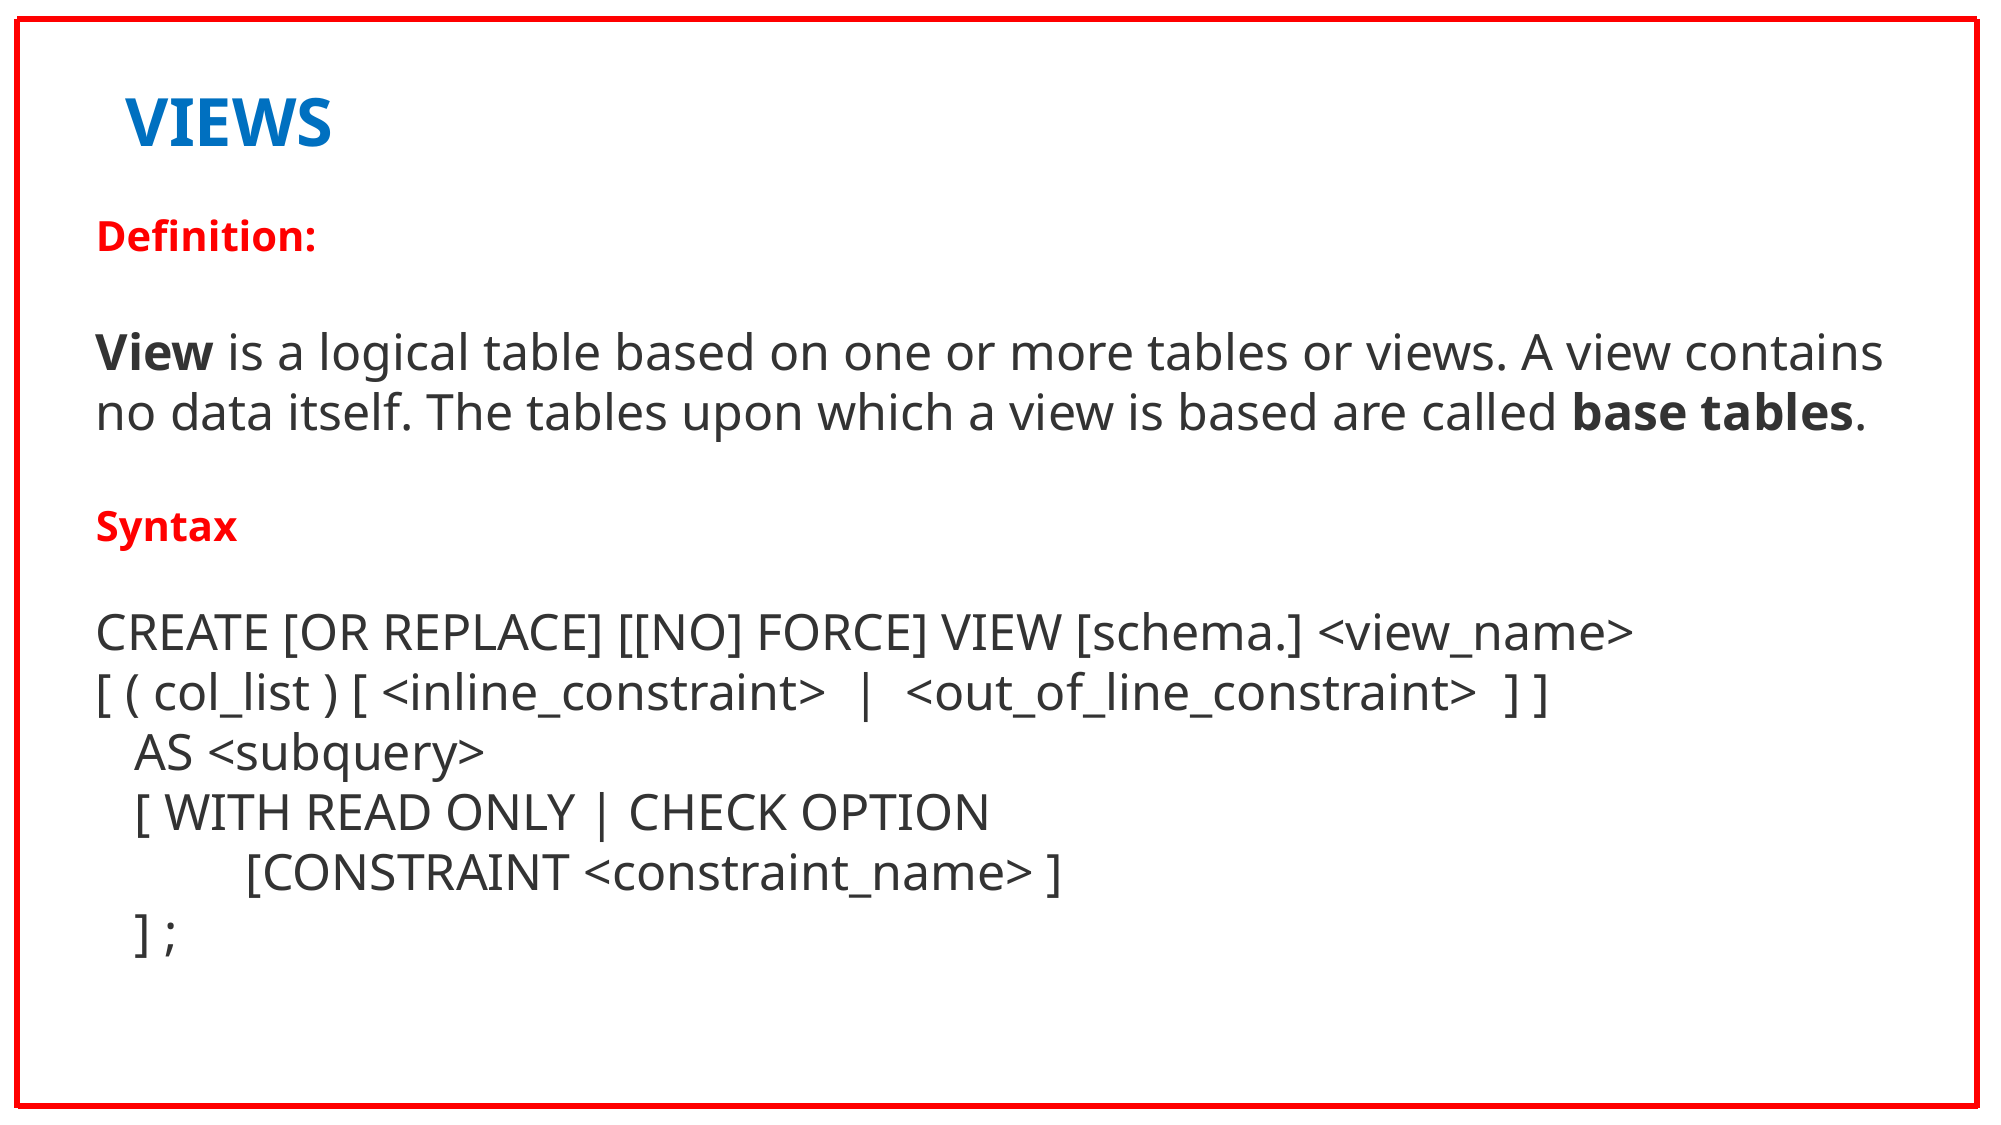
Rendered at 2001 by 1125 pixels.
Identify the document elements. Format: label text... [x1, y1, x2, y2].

text_box Definition: View is a logical table based on one or more tables or views. A view contains no data itself. The tables upon which a view is based are called base tables. Syntax CREATE [OR REPLACE] [[NO] FORCE] VIEW [schema.] <view_name> [ ( col_list ) [ <inline_constraint> | <out_of_line_constraint> ] ] AS <subquery> [ WITH READ ONLY | CHECK OPTION [CONSTRAINT <constraint_name> ] ] ; [81, 202, 1918, 968]
text_box VIEWS [110, 72, 349, 168]
